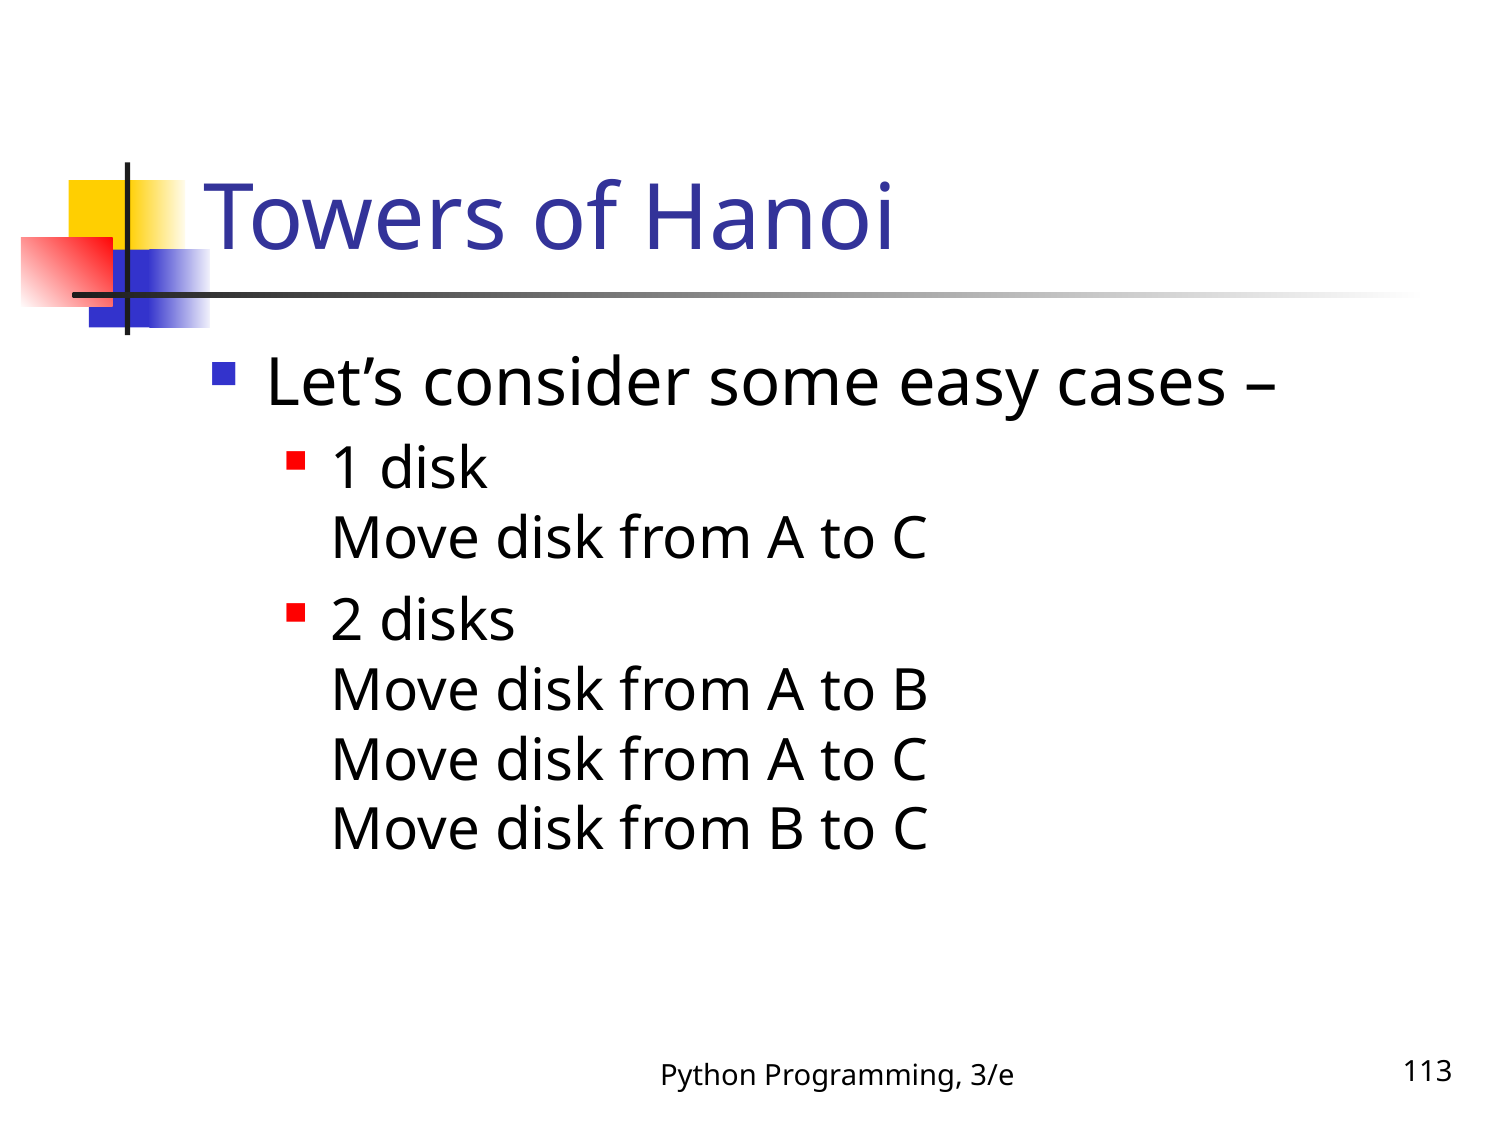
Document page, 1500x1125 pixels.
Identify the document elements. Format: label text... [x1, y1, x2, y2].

footer Python Programming, 3/e [599, 1023, 1076, 1100]
title Towers of Hanoi [188, 35, 1468, 275]
list Let’s consider some easy cases – 1 disk Move disk from A to C 2 disks Move disk from A to B Move disk from A to C Move disk from B to C [193, 331, 1469, 1006]
slide_number 113 [1154, 1023, 1468, 1100]
